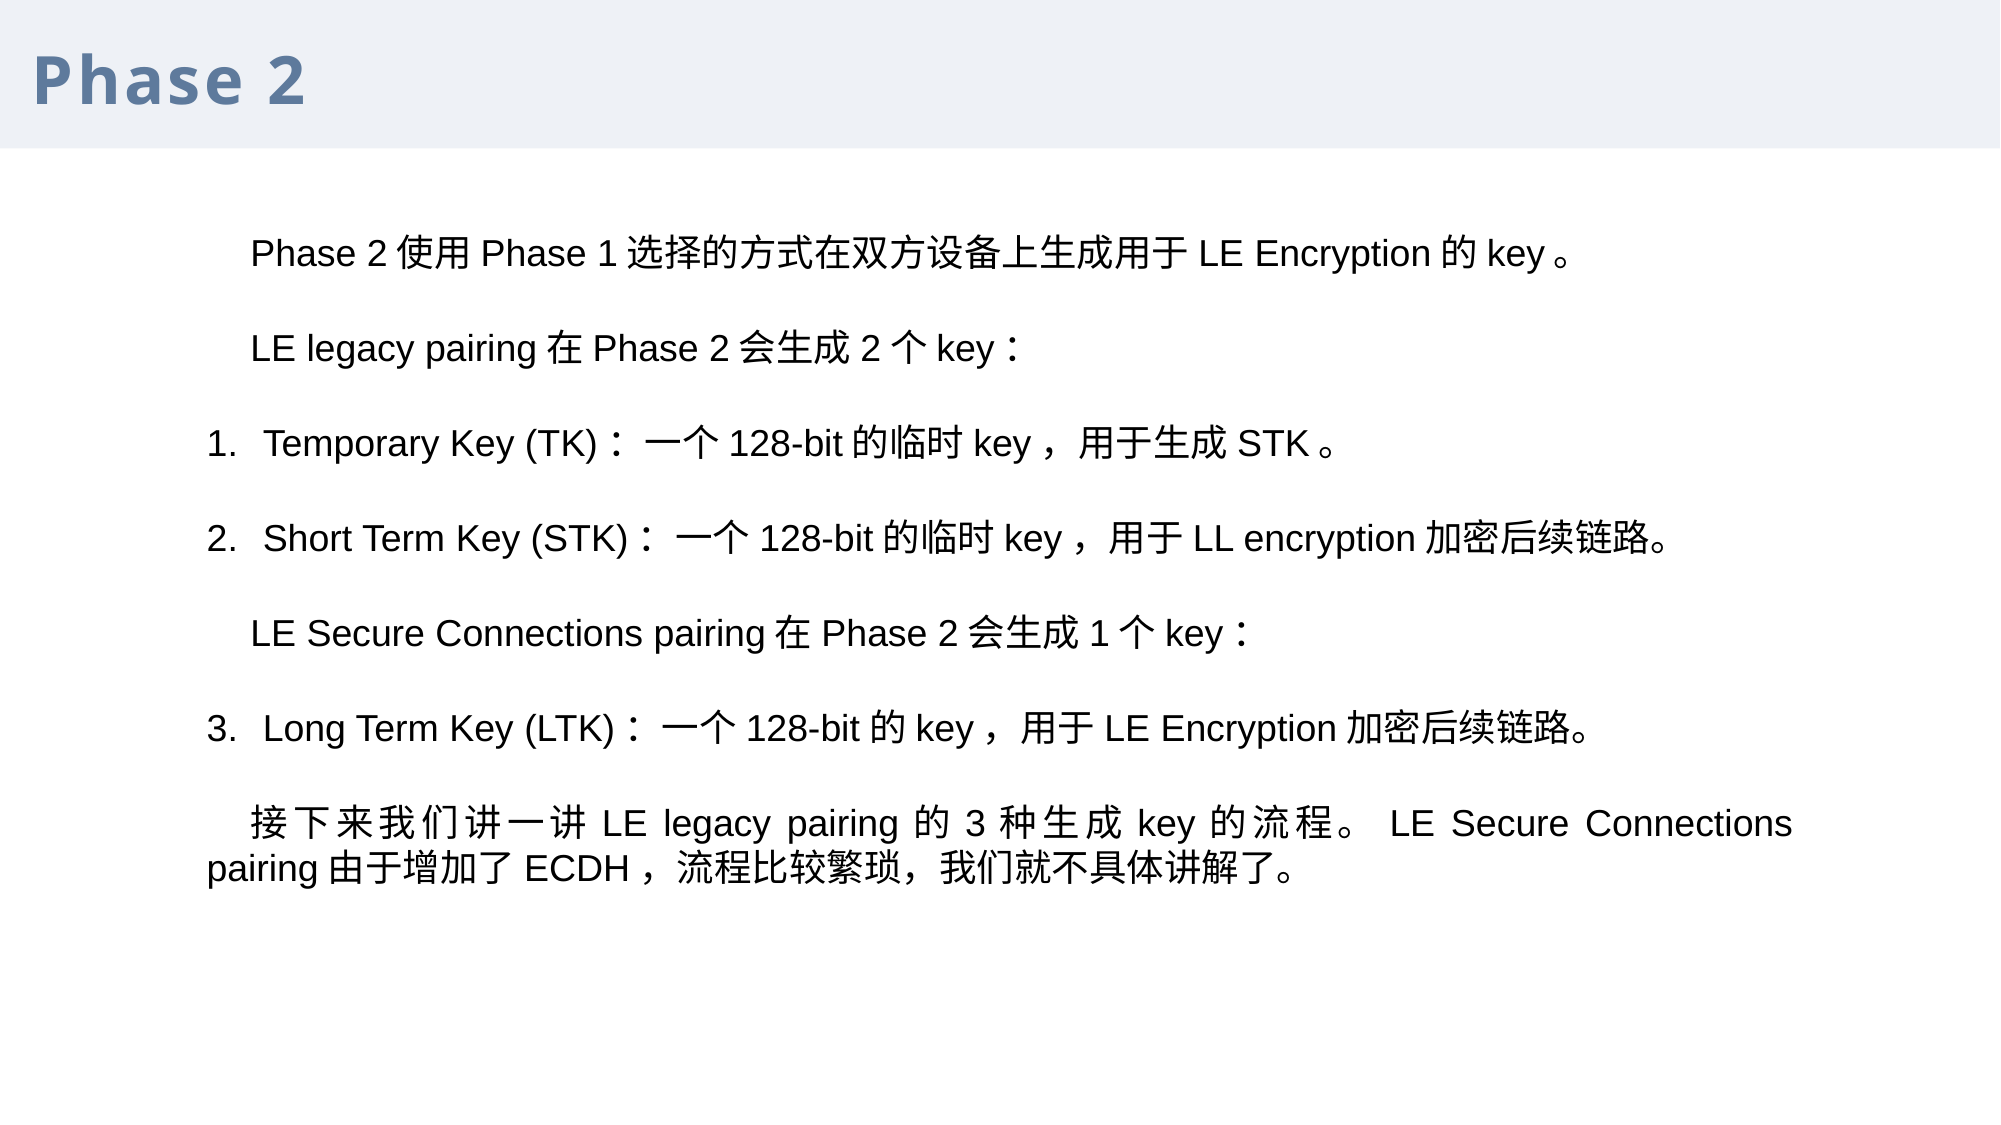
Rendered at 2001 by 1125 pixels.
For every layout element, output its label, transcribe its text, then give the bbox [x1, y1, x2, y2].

text_box Phase 2使用Phase 1选择的方式在双方设备上生成用于LE Encryption的key。 LE legacy pairing在Phase 2会生成2个key： Temporary Key (TK)：一个128-bit的临时key，用于生成STK。 Short Term Key (STK)：一个128-bit的临时key，用于LL encryption加密后续链路。 LE Secure Connections pairing在Phase 2会生成1个key： Long Term Key (LTK)：一个128-bit的key，用于LE Encryption加密后续链路。 接下来我们讲一讲LE legacy pairing的3种生成key的流程。LE Secure Connections pairing由于增加了ECDH，流程比较繁琐，我们就不具体讲解了。 [191, 221, 1808, 897]
text_box Phase 2 [21, 27, 1872, 128]
text_box [0, 0, 2000, 149]
